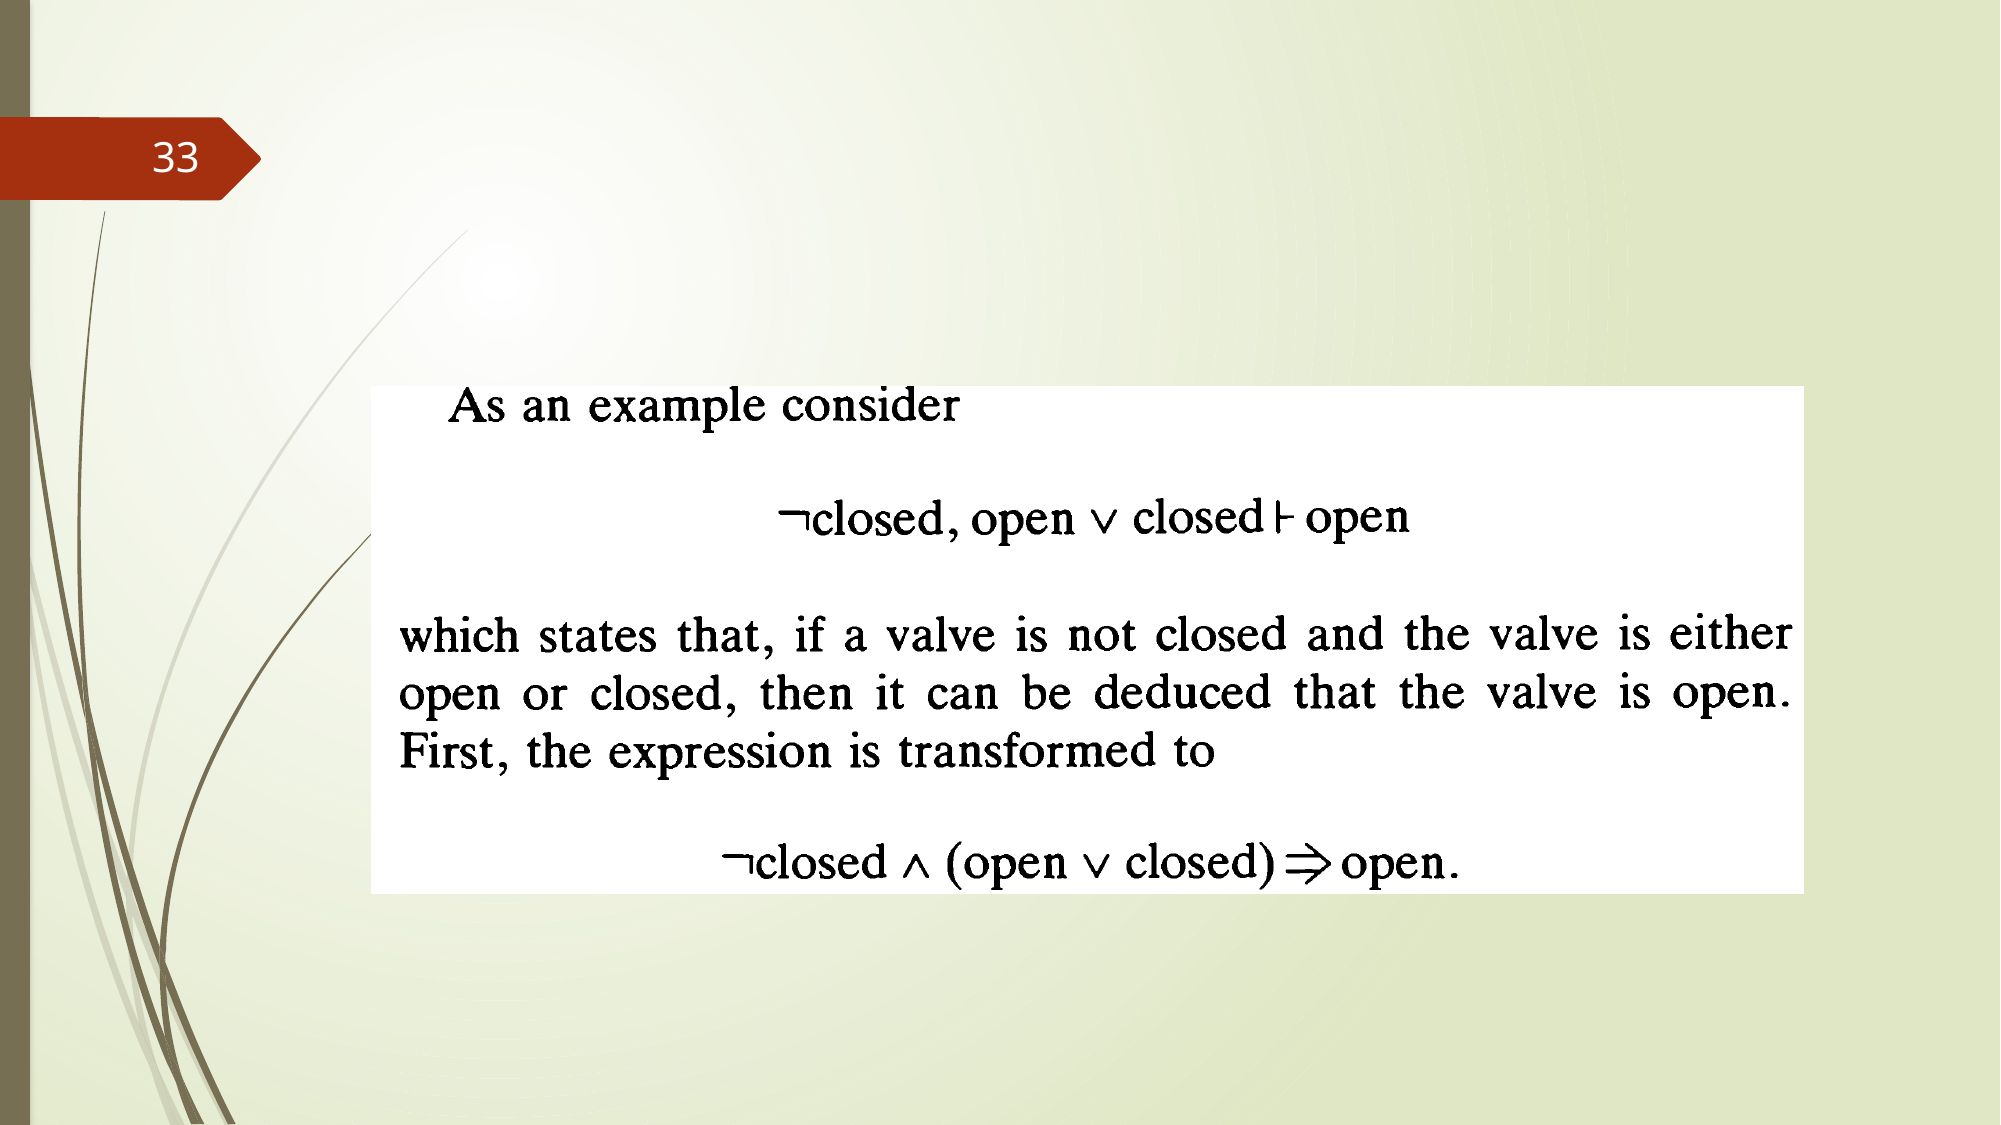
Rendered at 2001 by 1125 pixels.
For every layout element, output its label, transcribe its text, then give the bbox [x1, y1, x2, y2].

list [371, 386, 1805, 894]
slide_number 33 [87, 129, 216, 190]
